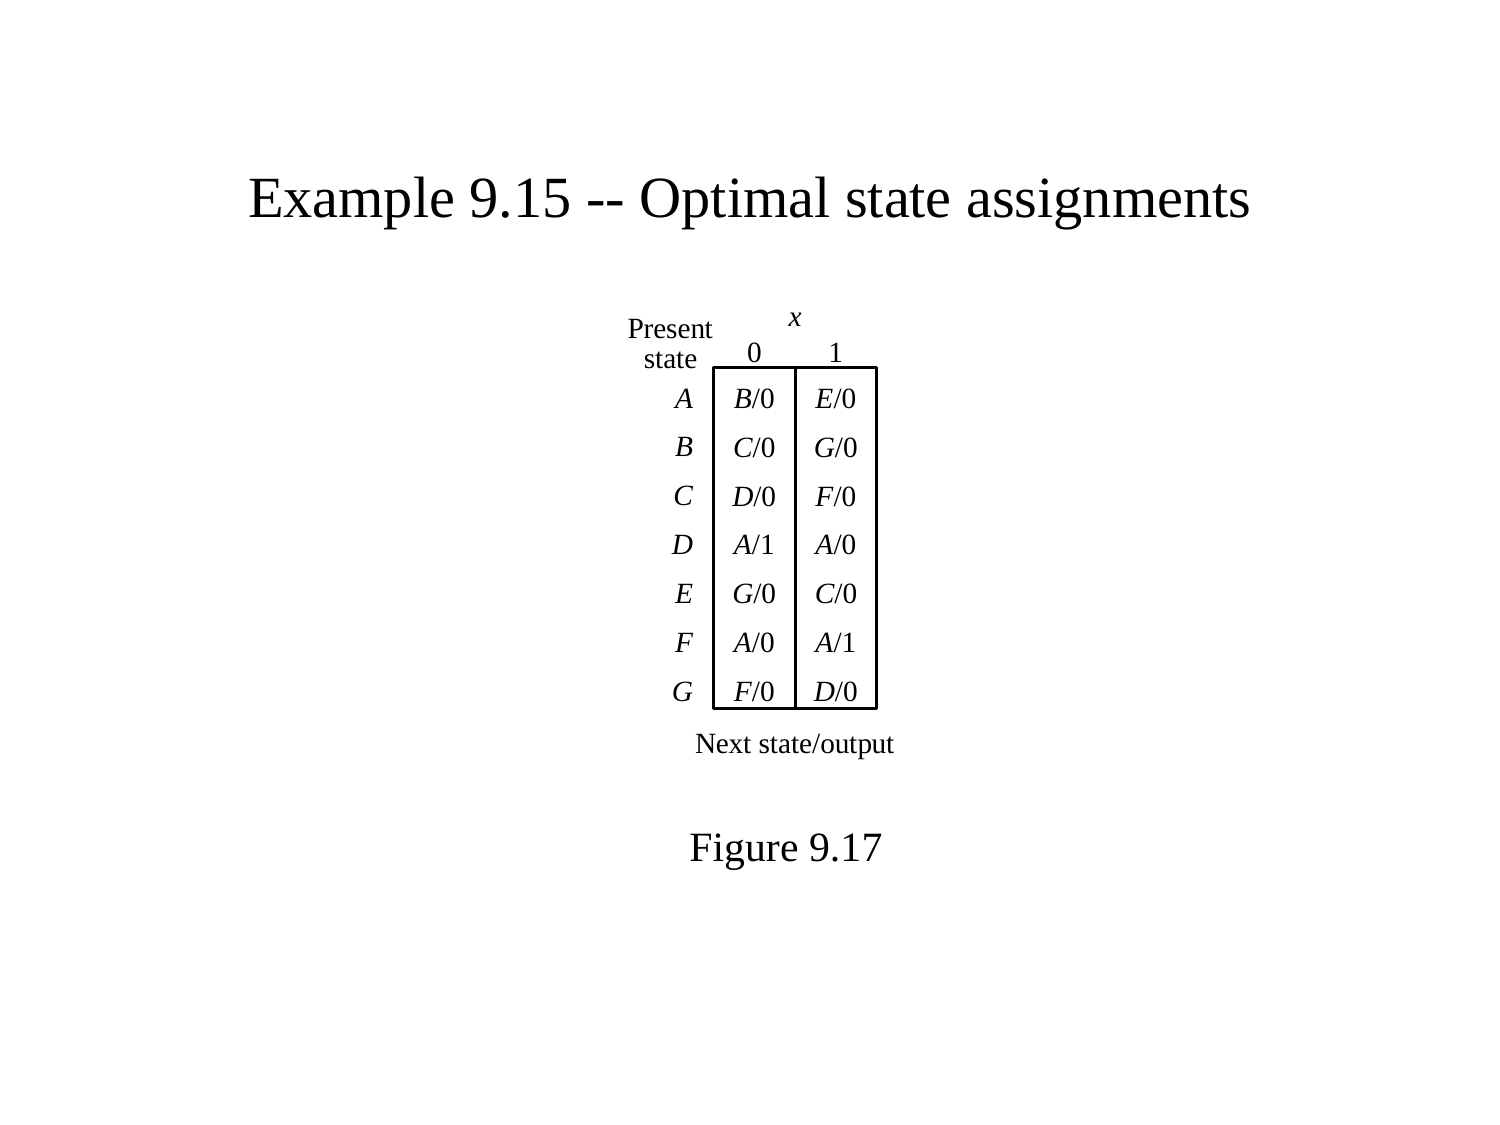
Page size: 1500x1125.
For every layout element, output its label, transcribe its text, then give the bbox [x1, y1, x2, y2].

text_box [599, 287, 919, 767]
text_box Figure 9.17 [674, 812, 898, 878]
title Example 9.15 -- Optimal state assignments [112, 99, 1388, 288]
